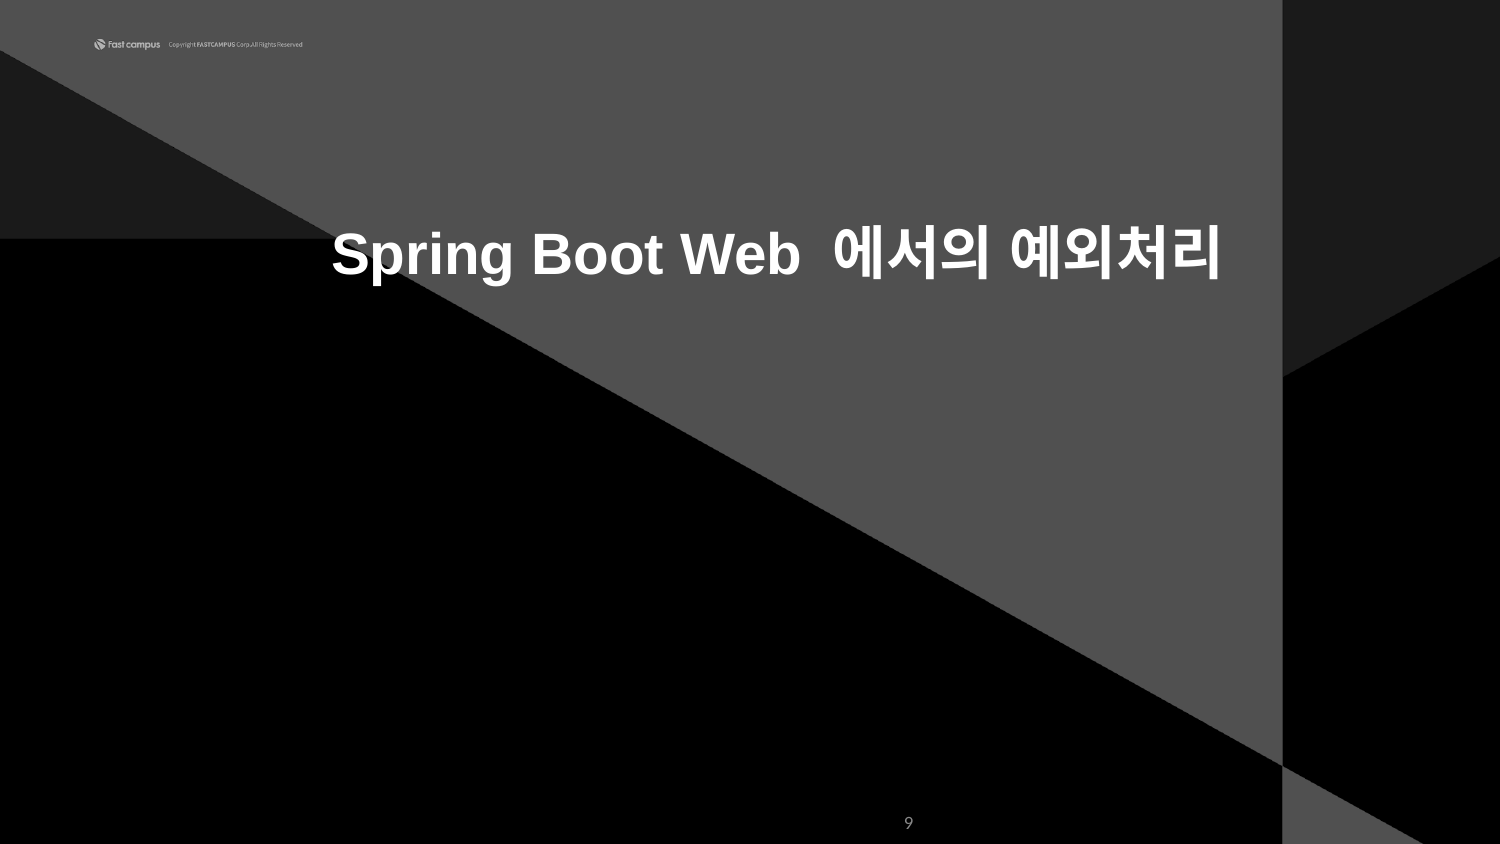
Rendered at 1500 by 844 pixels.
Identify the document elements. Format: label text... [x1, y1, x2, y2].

text_box Spring Boot Web 에서의 예외처리 [148, 226, 1227, 373]
picture [0, 0, 1500, 844]
slide_number 9 [581, 799, 919, 844]
